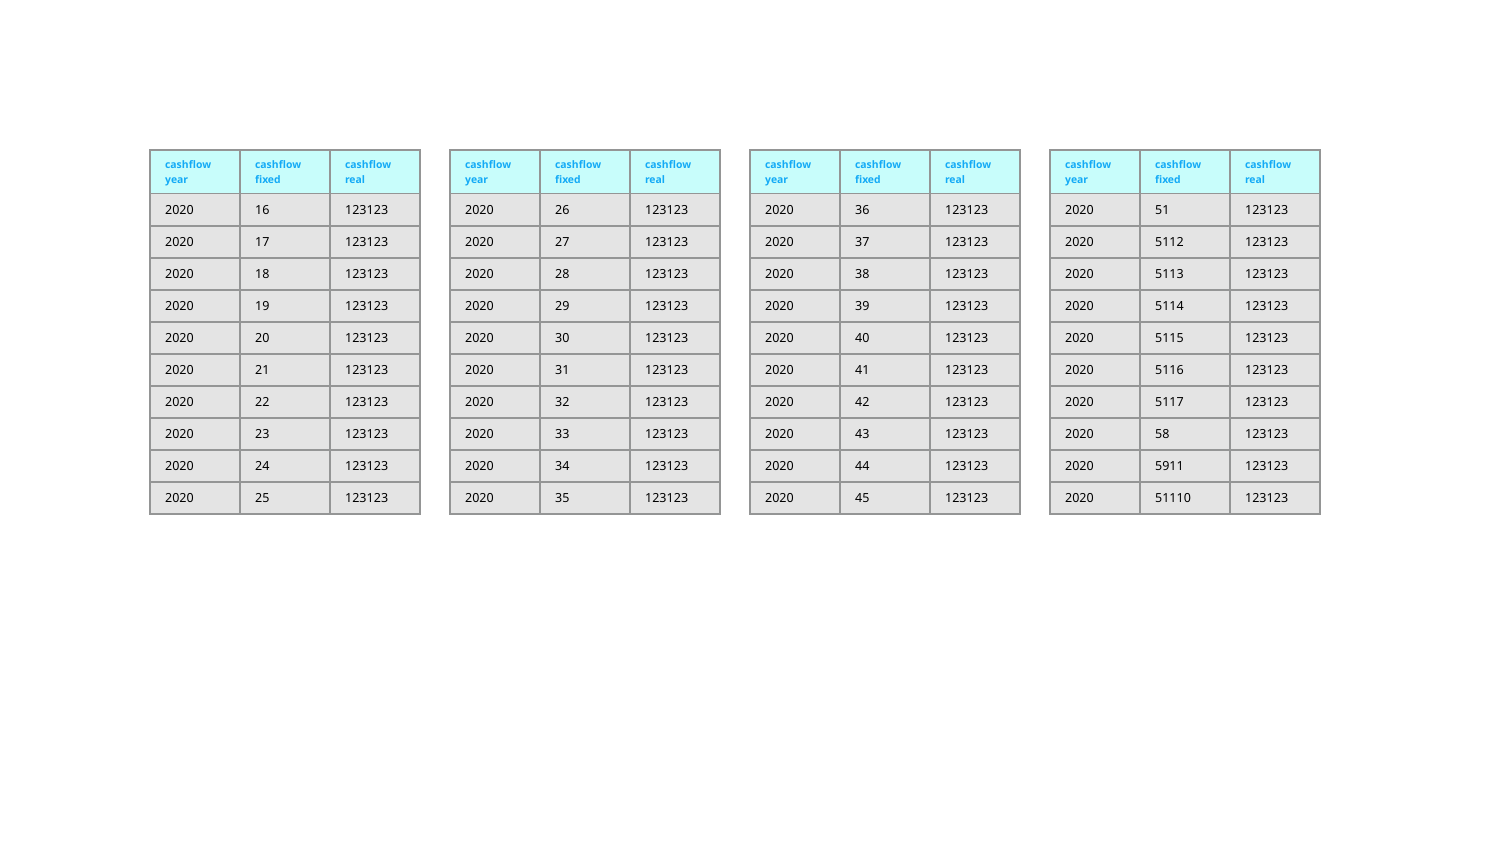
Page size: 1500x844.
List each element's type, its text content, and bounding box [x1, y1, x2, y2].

table_cell 24 [241, 451, 329, 481]
table_cell 123123 [931, 291, 1019, 321]
table_header cashflow fixed [541, 151, 629, 193]
table_cell 123123 [631, 194, 719, 225]
table_cell 123123 [631, 323, 719, 353]
table_cell 123123 [1231, 483, 1319, 513]
table_cell 18 [241, 259, 329, 289]
table_header cashflow real [1231, 151, 1319, 193]
table_cell 2020 [1051, 483, 1139, 513]
table_cell 123123 [1231, 419, 1319, 449]
table_cell 123123 [931, 387, 1019, 417]
table_cell 2020 [751, 194, 839, 225]
table_cell 2020 [451, 419, 539, 449]
table_cell 37 [841, 227, 929, 257]
table_header cashflow fixed [841, 151, 929, 193]
table_cell 2020 [751, 387, 839, 417]
table_cell 123123 [331, 451, 419, 481]
table_cell 35 [541, 483, 629, 513]
table_cell 27 [541, 227, 629, 257]
table_cell 44 [841, 451, 929, 481]
table_cell 2020 [151, 259, 239, 289]
table_cell 2020 [1051, 323, 1139, 353]
table_cell 45 [841, 483, 929, 513]
table_cell 23 [241, 419, 329, 449]
table_cell 2020 [151, 355, 239, 385]
table_cell 2020 [1051, 387, 1139, 417]
table_cell 2020 [1051, 355, 1139, 385]
table_cell 38 [841, 259, 929, 289]
table_cell 2020 [751, 291, 839, 321]
table_cell 123123 [331, 387, 419, 417]
table_cell 2020 [151, 323, 239, 353]
table_cell 2020 [151, 387, 239, 417]
table_cell 51110 [1141, 483, 1229, 513]
table_cell 2020 [151, 419, 239, 449]
table_cell 2020 [451, 291, 539, 321]
table_cell 5112 [1141, 227, 1229, 257]
table_cell 123123 [1231, 227, 1319, 257]
table_cell 123123 [631, 291, 719, 321]
table_cell 30 [541, 323, 629, 353]
table_cell 123123 [1231, 323, 1319, 353]
table_cell 2020 [451, 483, 539, 513]
table_cell 2020 [751, 227, 839, 257]
table_cell 123123 [931, 259, 1019, 289]
table_cell 2020 [451, 323, 539, 353]
table_cell 2020 [751, 483, 839, 513]
table_cell 2020 [451, 451, 539, 481]
table_cell 123123 [1231, 451, 1319, 481]
table_header cashflow year [151, 151, 239, 193]
table_cell 17 [241, 227, 329, 257]
table_cell 2020 [751, 355, 839, 385]
table_cell 2020 [751, 451, 839, 481]
table_cell 2020 [151, 227, 239, 257]
table_cell 123123 [331, 419, 419, 449]
table_cell 34 [541, 451, 629, 481]
table_cell 2020 [451, 387, 539, 417]
table_cell 123123 [331, 227, 419, 257]
table_cell 42 [841, 387, 929, 417]
table_header cashflow year [1051, 151, 1139, 193]
table_cell 5115 [1141, 323, 1229, 353]
table_cell 123123 [331, 194, 419, 225]
table_cell 39 [841, 291, 929, 321]
table_cell 2020 [151, 194, 239, 225]
table_cell 123123 [331, 259, 419, 289]
table_cell 123123 [931, 355, 1019, 385]
table_cell 5117 [1141, 387, 1229, 417]
table_cell 26 [541, 194, 629, 225]
table_cell 2020 [751, 323, 839, 353]
table_cell 2020 [451, 194, 539, 225]
table_cell 123123 [631, 483, 719, 513]
table_cell 123123 [1231, 259, 1319, 289]
table_cell 28 [541, 259, 629, 289]
table_cell 123123 [931, 419, 1019, 449]
table_cell 40 [841, 323, 929, 353]
table_cell 2020 [751, 259, 839, 289]
table_cell 2020 [451, 227, 539, 257]
table_cell 2020 [751, 419, 839, 449]
table_cell 16 [241, 194, 329, 225]
table_header cashflow real [931, 151, 1019, 193]
table_cell 33 [541, 419, 629, 449]
table_cell 2020 [1051, 451, 1139, 481]
table_header cashflow year [451, 151, 539, 193]
table_cell 41 [841, 355, 929, 385]
table_cell 22 [241, 387, 329, 417]
table_cell 2020 [151, 291, 239, 321]
table_header cashflow fixed [1141, 151, 1229, 193]
table_cell 58 [1141, 419, 1229, 449]
table_cell 43 [841, 419, 929, 449]
table_header cashflow real [631, 151, 719, 193]
table_cell 21 [241, 355, 329, 385]
table_cell 25 [241, 483, 329, 513]
table_cell 32 [541, 387, 629, 417]
table_cell 123123 [931, 323, 1019, 353]
table_cell 5113 [1141, 259, 1229, 289]
table_cell 123123 [931, 483, 1019, 513]
table_cell 2020 [1051, 227, 1139, 257]
table_cell 31 [541, 355, 629, 385]
table_cell 123123 [331, 323, 419, 353]
table_cell 123123 [931, 227, 1019, 257]
table_cell 2020 [1051, 194, 1139, 225]
table_cell 123123 [631, 451, 719, 481]
table_cell 123123 [931, 451, 1019, 481]
table_header cashflow year [751, 151, 839, 193]
table_cell 29 [541, 291, 629, 321]
table_cell 2020 [451, 355, 539, 385]
table_cell 2020 [1051, 419, 1139, 449]
table_cell 51 [1141, 194, 1229, 225]
table_cell 123123 [1231, 387, 1319, 417]
table_header cashflow real [331, 151, 419, 193]
table_cell 2020 [151, 451, 239, 481]
table_cell 123123 [331, 483, 419, 513]
table_cell 123123 [631, 387, 719, 417]
table_cell 2020 [1051, 259, 1139, 289]
table_cell 123123 [631, 259, 719, 289]
table_cell 123123 [1231, 194, 1319, 225]
table_cell 123123 [631, 419, 719, 449]
table_cell 2020 [1051, 291, 1139, 321]
table_cell 123123 [1231, 291, 1319, 321]
table_cell 123123 [931, 194, 1019, 225]
table_cell 123123 [631, 355, 719, 385]
text_box [51, 189, 1447, 747]
table_header cashflow fixed [241, 151, 329, 193]
table_cell 2020 [151, 483, 239, 513]
table_cell 36 [841, 194, 929, 225]
table_cell 5114 [1141, 291, 1229, 321]
table_cell 5911 [1141, 451, 1229, 481]
table_cell 20 [241, 323, 329, 353]
table_cell 123123 [631, 227, 719, 257]
table_cell 2020 [451, 259, 539, 289]
table_cell 5116 [1141, 355, 1229, 385]
table_cell 123123 [1231, 355, 1319, 385]
table_cell 123123 [331, 291, 419, 321]
table_cell 123123 [331, 355, 419, 385]
table_cell 19 [241, 291, 329, 321]
